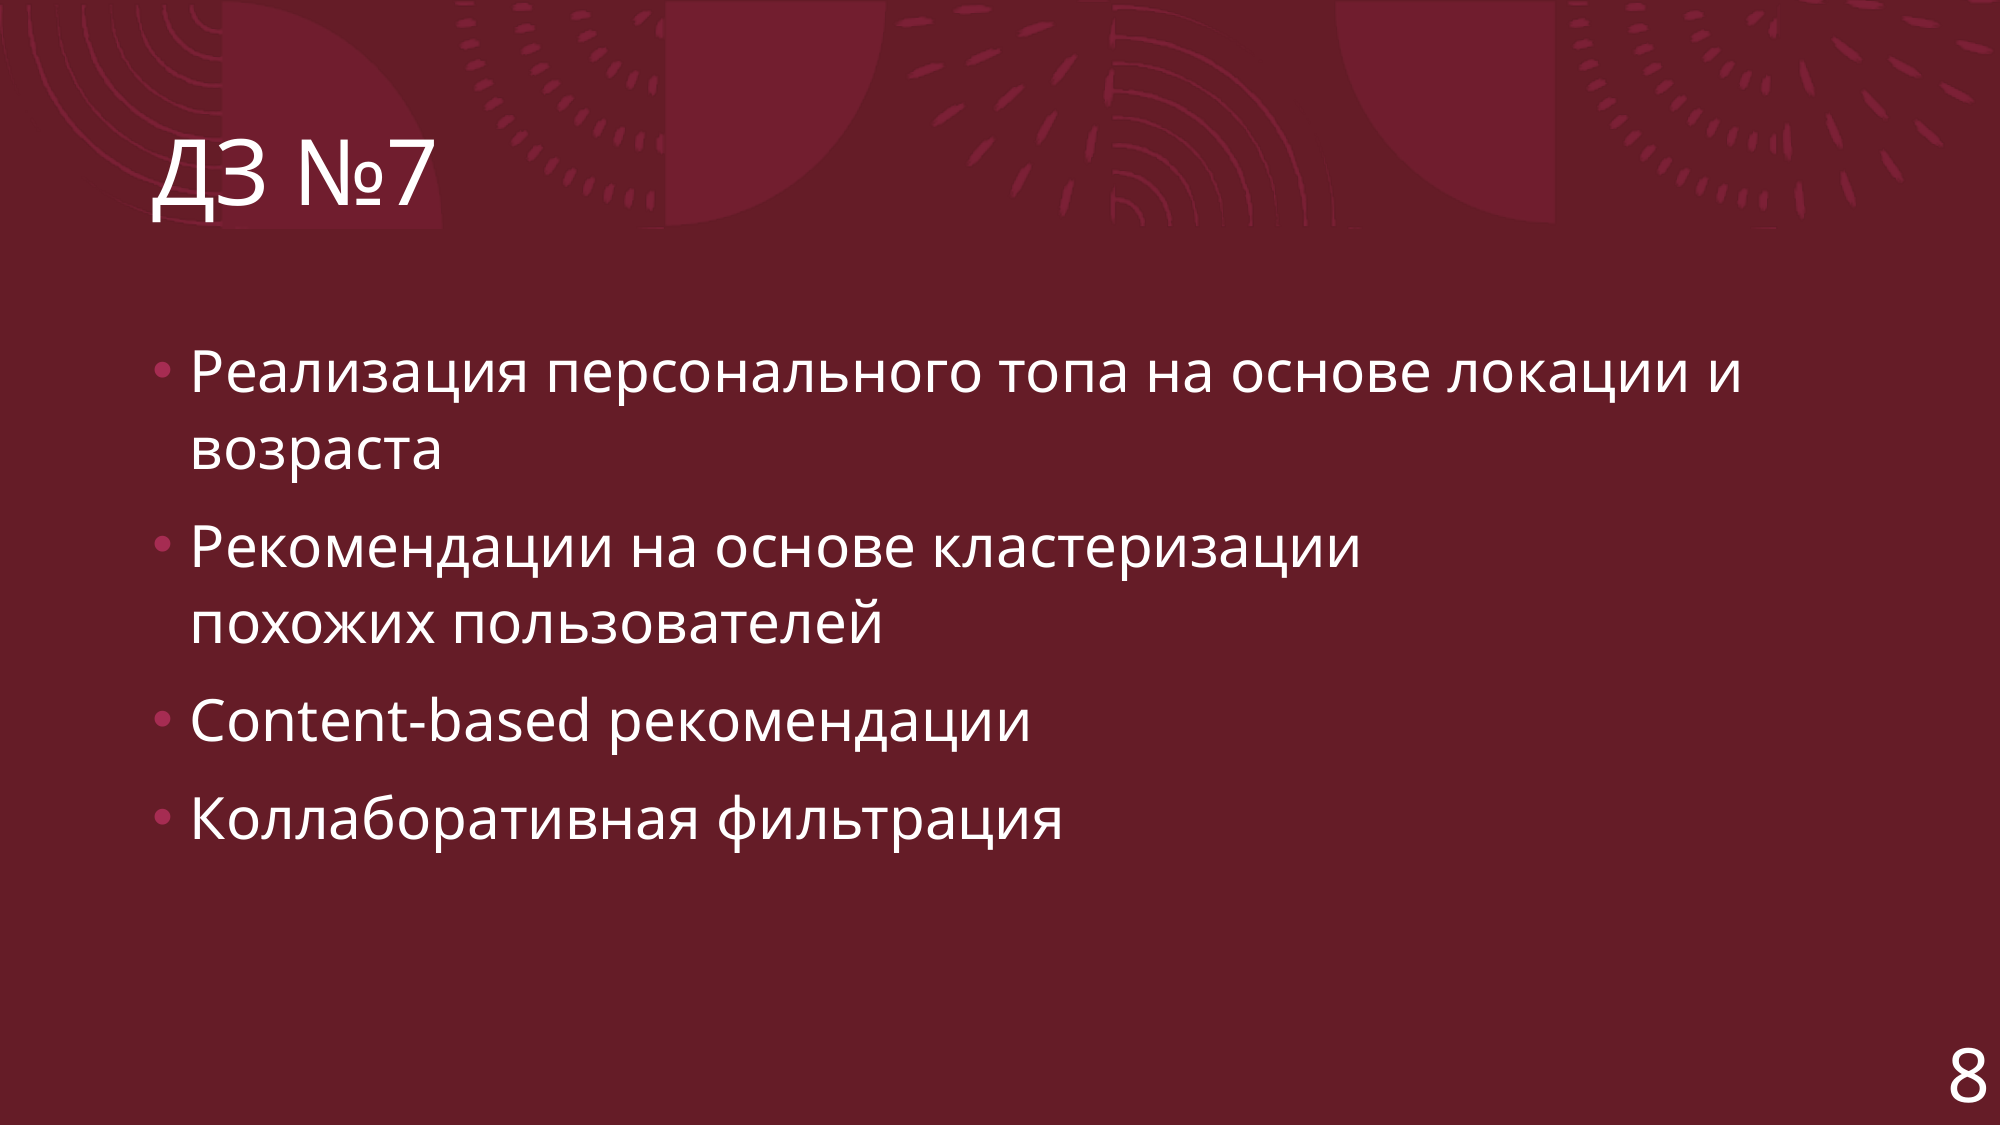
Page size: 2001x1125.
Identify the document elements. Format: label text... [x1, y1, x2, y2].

list Реализация персонального топа на основе локации и возраста Рекомендации на основе кластеризации похожих пользователей Content-based рекомендации Коллаборативная фильтрация [137, 319, 1863, 1009]
title ДЗ №7 [137, 60, 1863, 278]
text_box 8 [1932, 1019, 2000, 1125]
